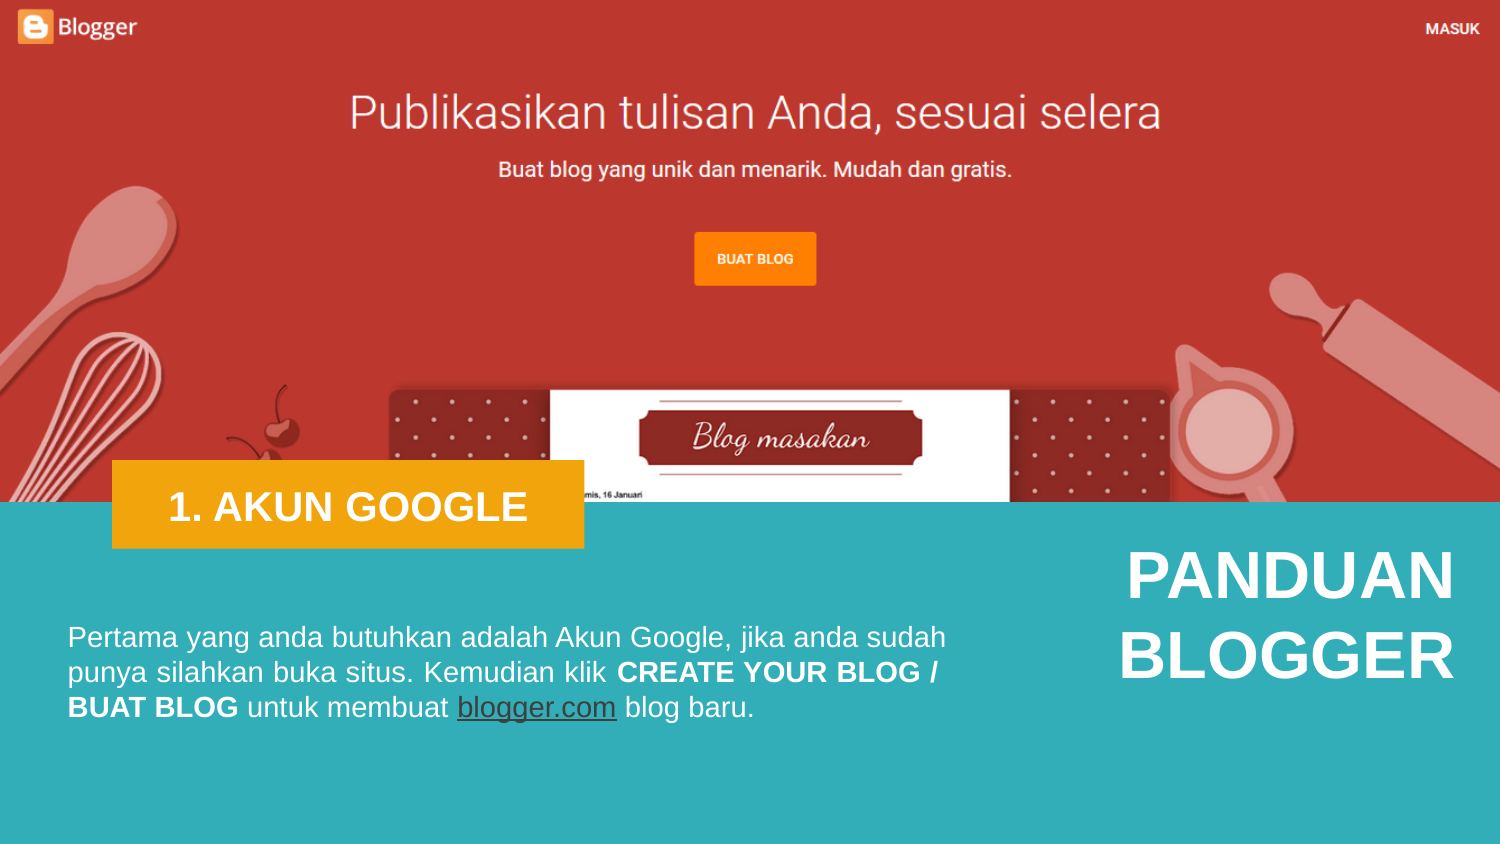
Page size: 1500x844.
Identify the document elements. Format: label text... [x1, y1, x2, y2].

text_box 1. AKUN GOOGLE [112, 511, 585, 549]
picture [0, 0, 1500, 502]
text_box PANDUAN BLOGGER [962, 524, 1471, 844]
text_box Pertama yang anda butuhkan adalah Akun Google, jika anda sudah punya silahkan buka situs. Kemudian klik CREATE YOUR BLOG / BUAT BLOG untuk membuat blogger.com blog baru. [53, 610, 963, 731]
